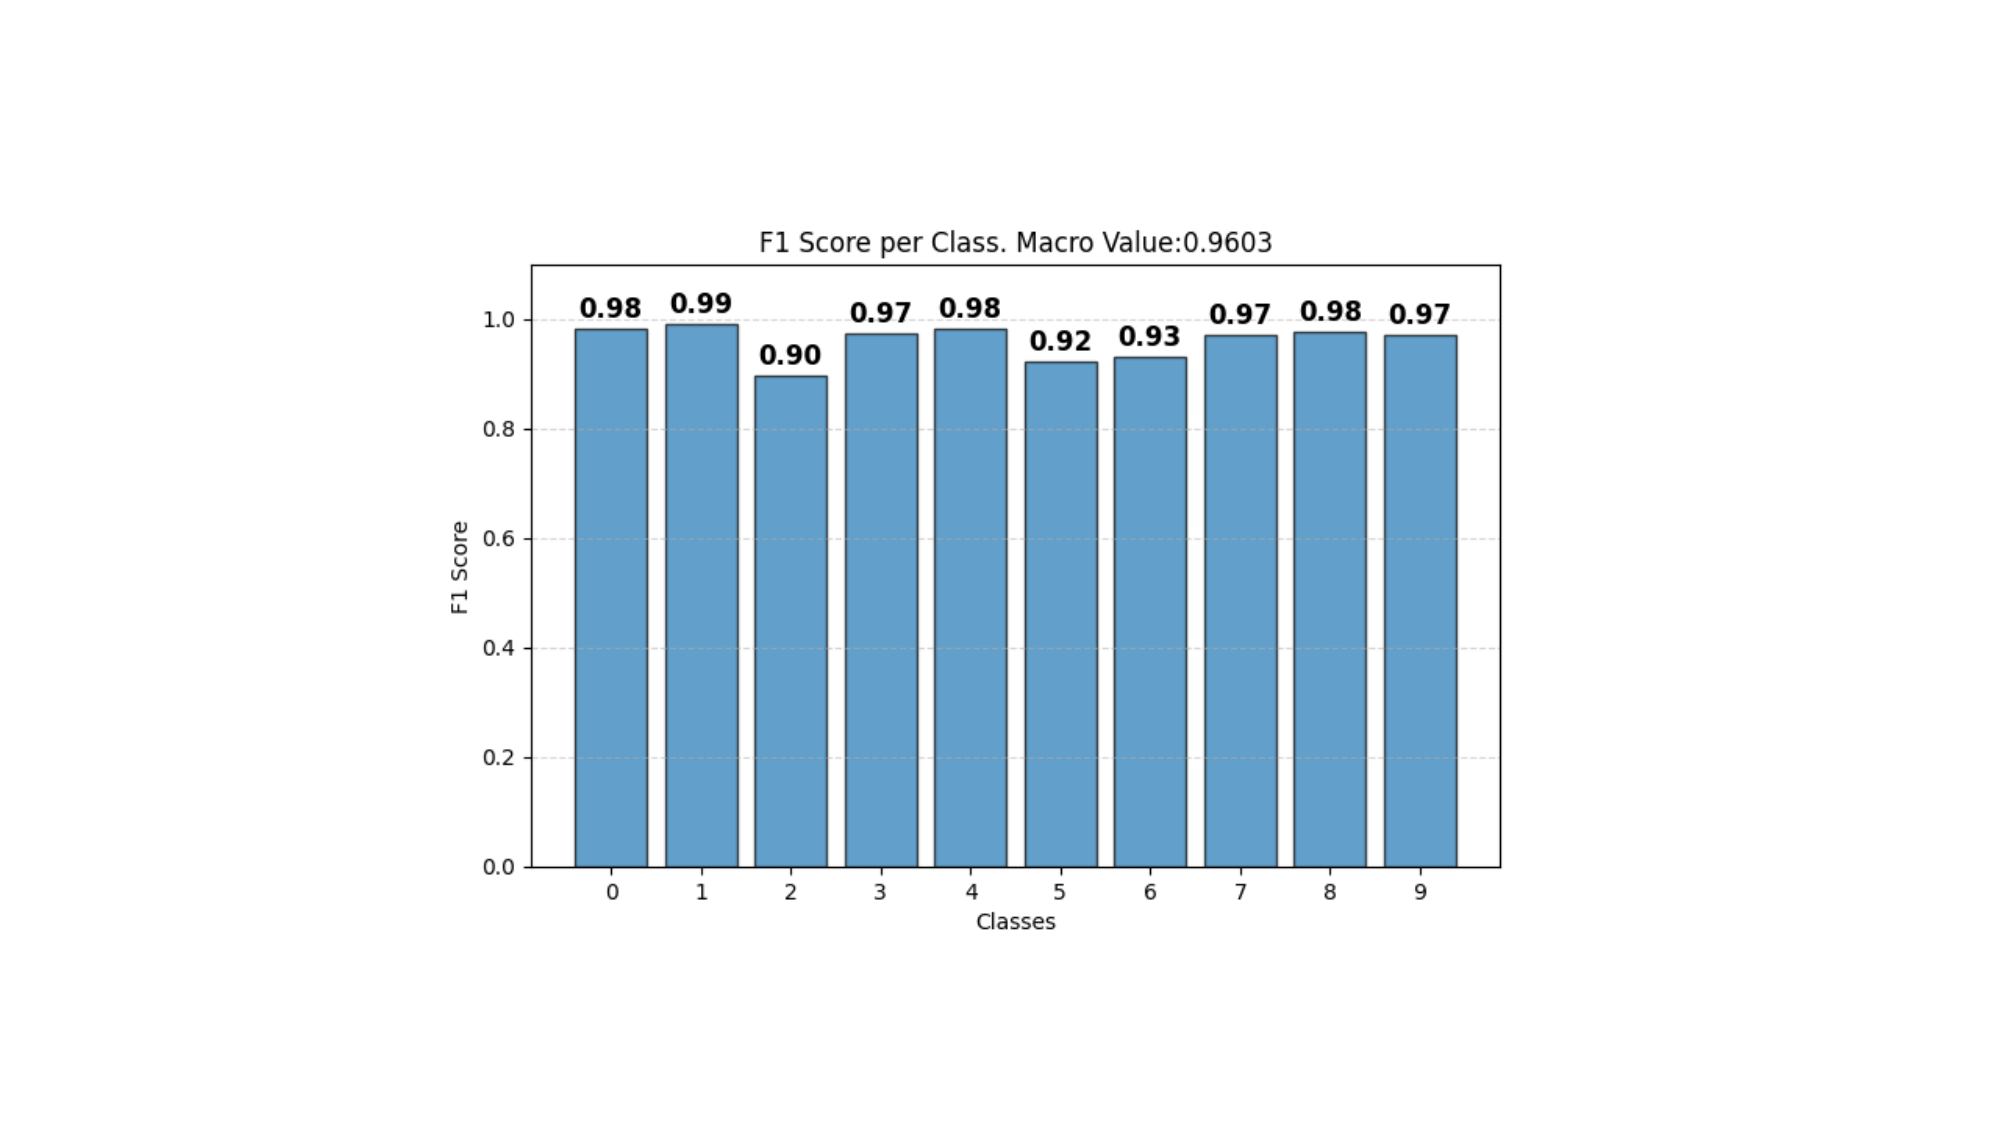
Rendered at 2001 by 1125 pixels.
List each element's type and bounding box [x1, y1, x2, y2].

picture [374, 171, 1626, 954]
